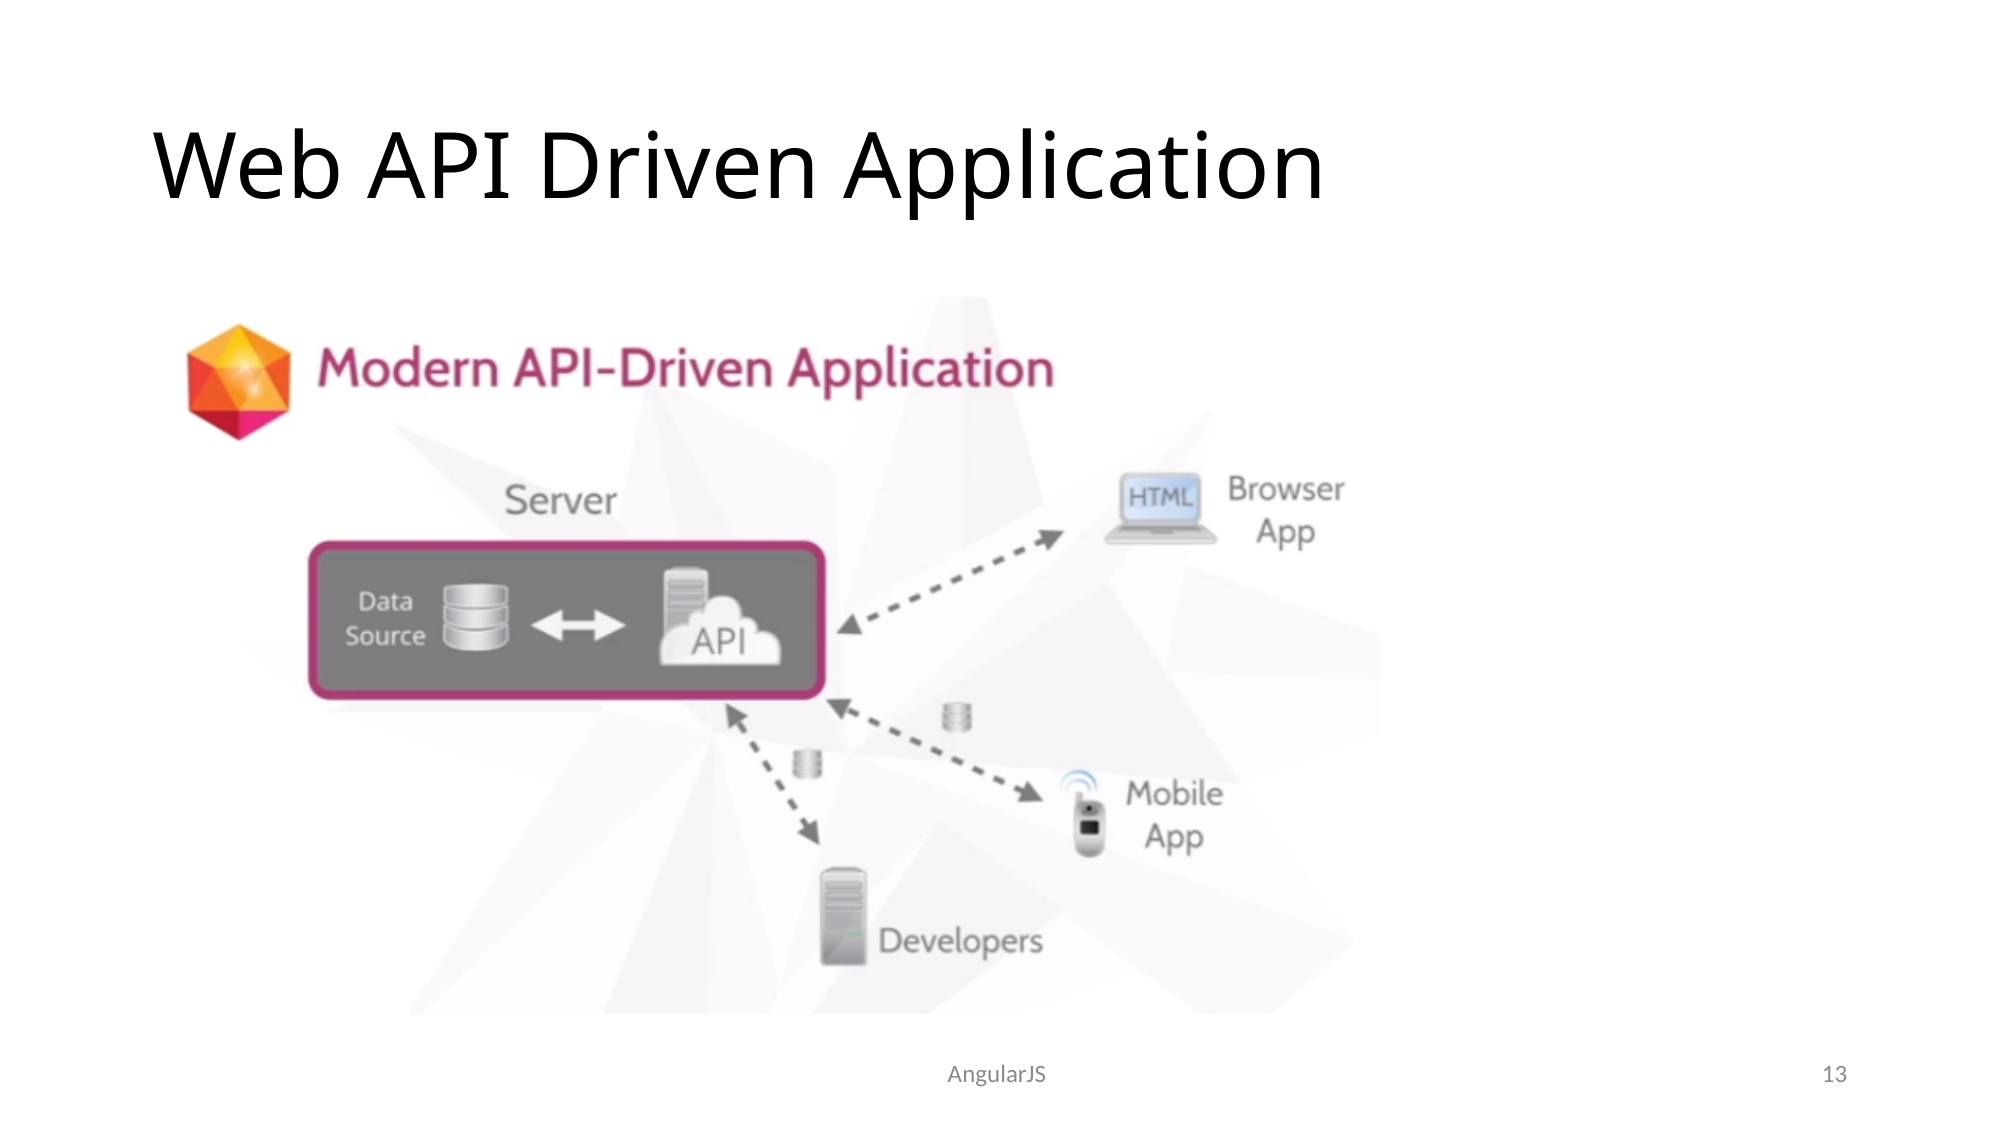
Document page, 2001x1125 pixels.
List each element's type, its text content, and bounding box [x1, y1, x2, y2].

slide_number 13 [1412, 1042, 1863, 1103]
title Web API Driven Application [137, 59, 1863, 278]
picture [158, 297, 1380, 1014]
footer AngularJS [662, 1042, 1338, 1103]
